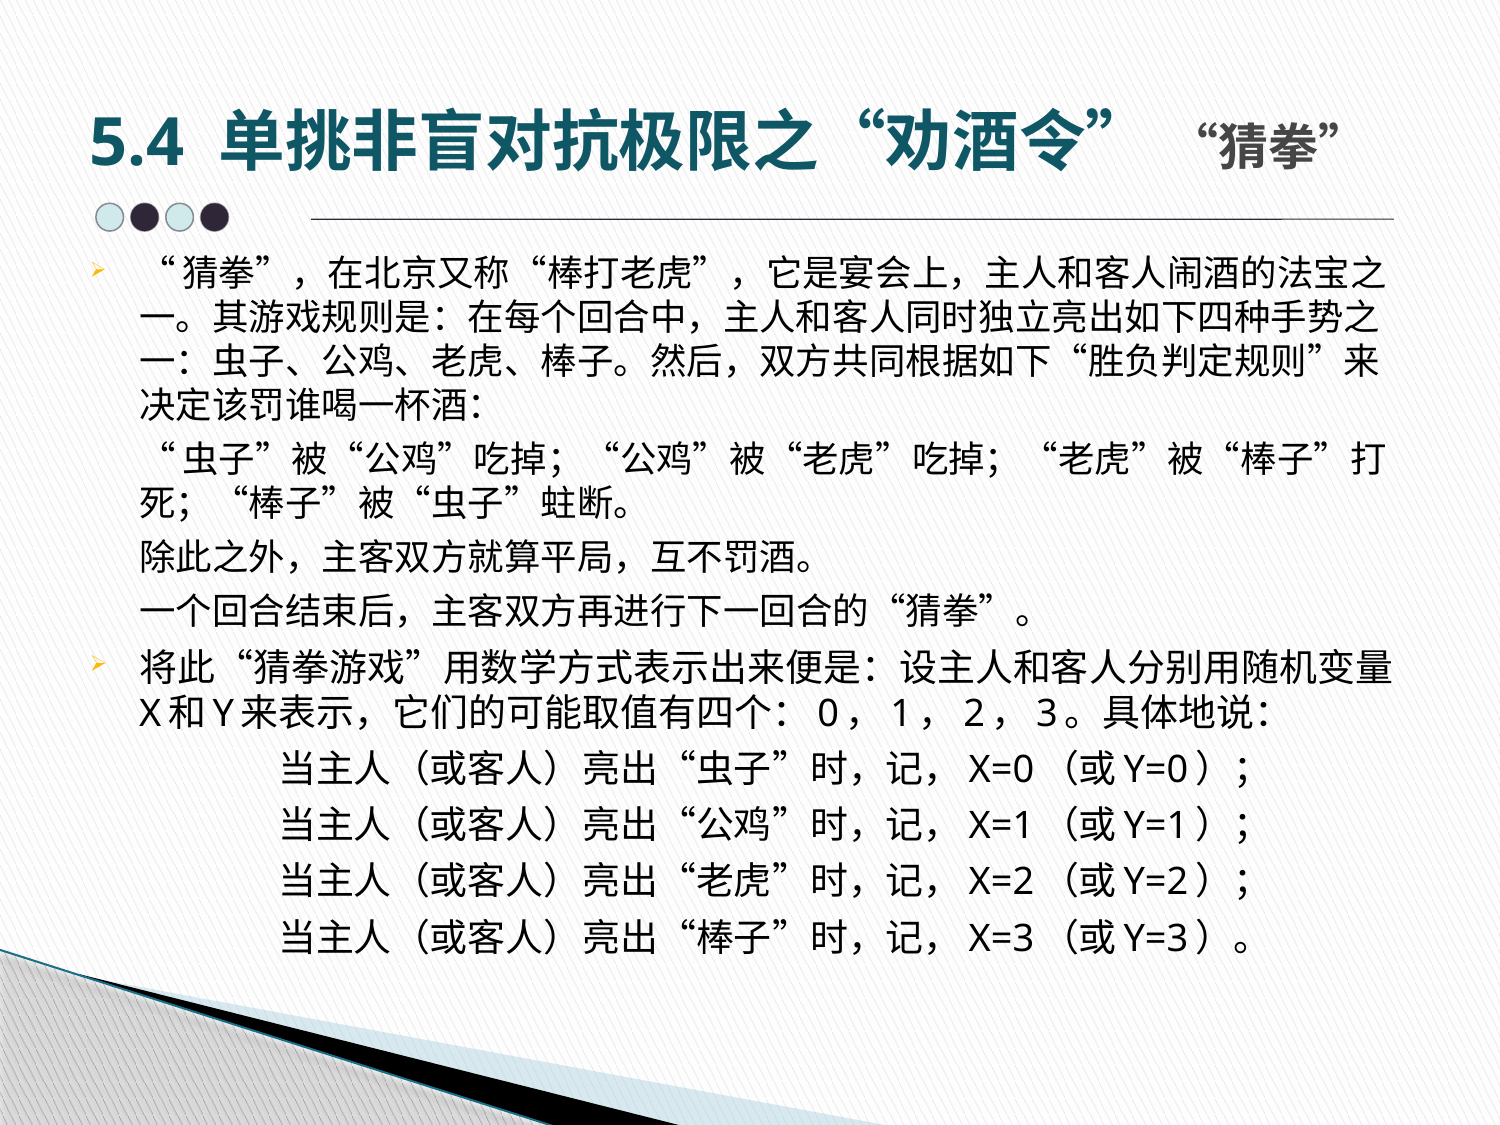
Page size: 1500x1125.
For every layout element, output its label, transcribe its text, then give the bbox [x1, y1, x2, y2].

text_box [95, 203, 229, 232]
title 5.4 单挑非盲对抗极限之“劝酒令” “猜拳” [75, 45, 1425, 233]
list “猜拳”，在北京又称“棒打老虎”，它是宴会上，主人和客人闹酒的法宝之一。其游戏规则是：在每个回合中，主人和客人同时独立亮出如下四种手势之一：虫子、公鸡、老虎、棒子。然后，双方共同根据如下“胜负判定规则”来决定该罚谁喝一杯酒： “虫子”被“公鸡”吃掉；“公鸡”被“老虎”吃掉；“老虎”被“棒子”打死；“棒子”被“虫子”蛀断。 除此之外，主客双方就算平局，互不罚酒。 一个回合结束后，主客双方再进行下一回合的“猜拳”。 将此“猜拳游戏”用数学方式表示出来便是：设主人和客人分别用随机变量X和Y来表示，它们的可能取值有四个：0，1，2，3。具体地说： 当主人（或客人）亮出“虫子”时，记，X=0（或Y=0）； 当主人（或客人）亮出“公鸡”时，记，X=1（或Y=1）； 当主人（或客人）亮出“老虎”时，记，X=2（或Y=2）； 当主人（或客人）亮出“棒子”时，记，X=3（或Y=3）。 [75, 243, 1425, 979]
